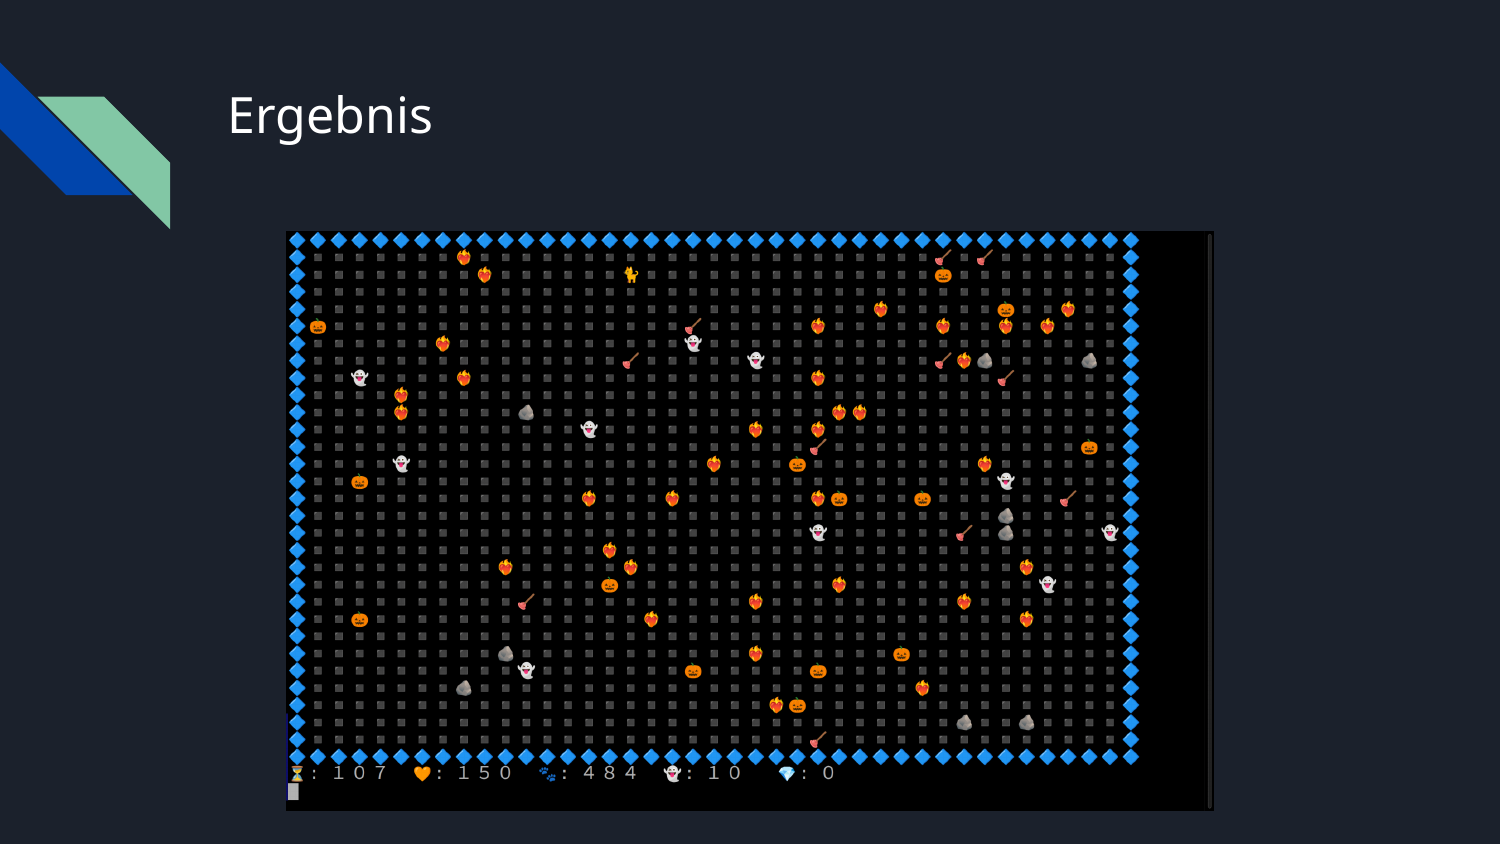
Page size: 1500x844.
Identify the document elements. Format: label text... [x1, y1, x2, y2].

title Ergebnis [212, 64, 1368, 215]
picture [286, 230, 1214, 811]
